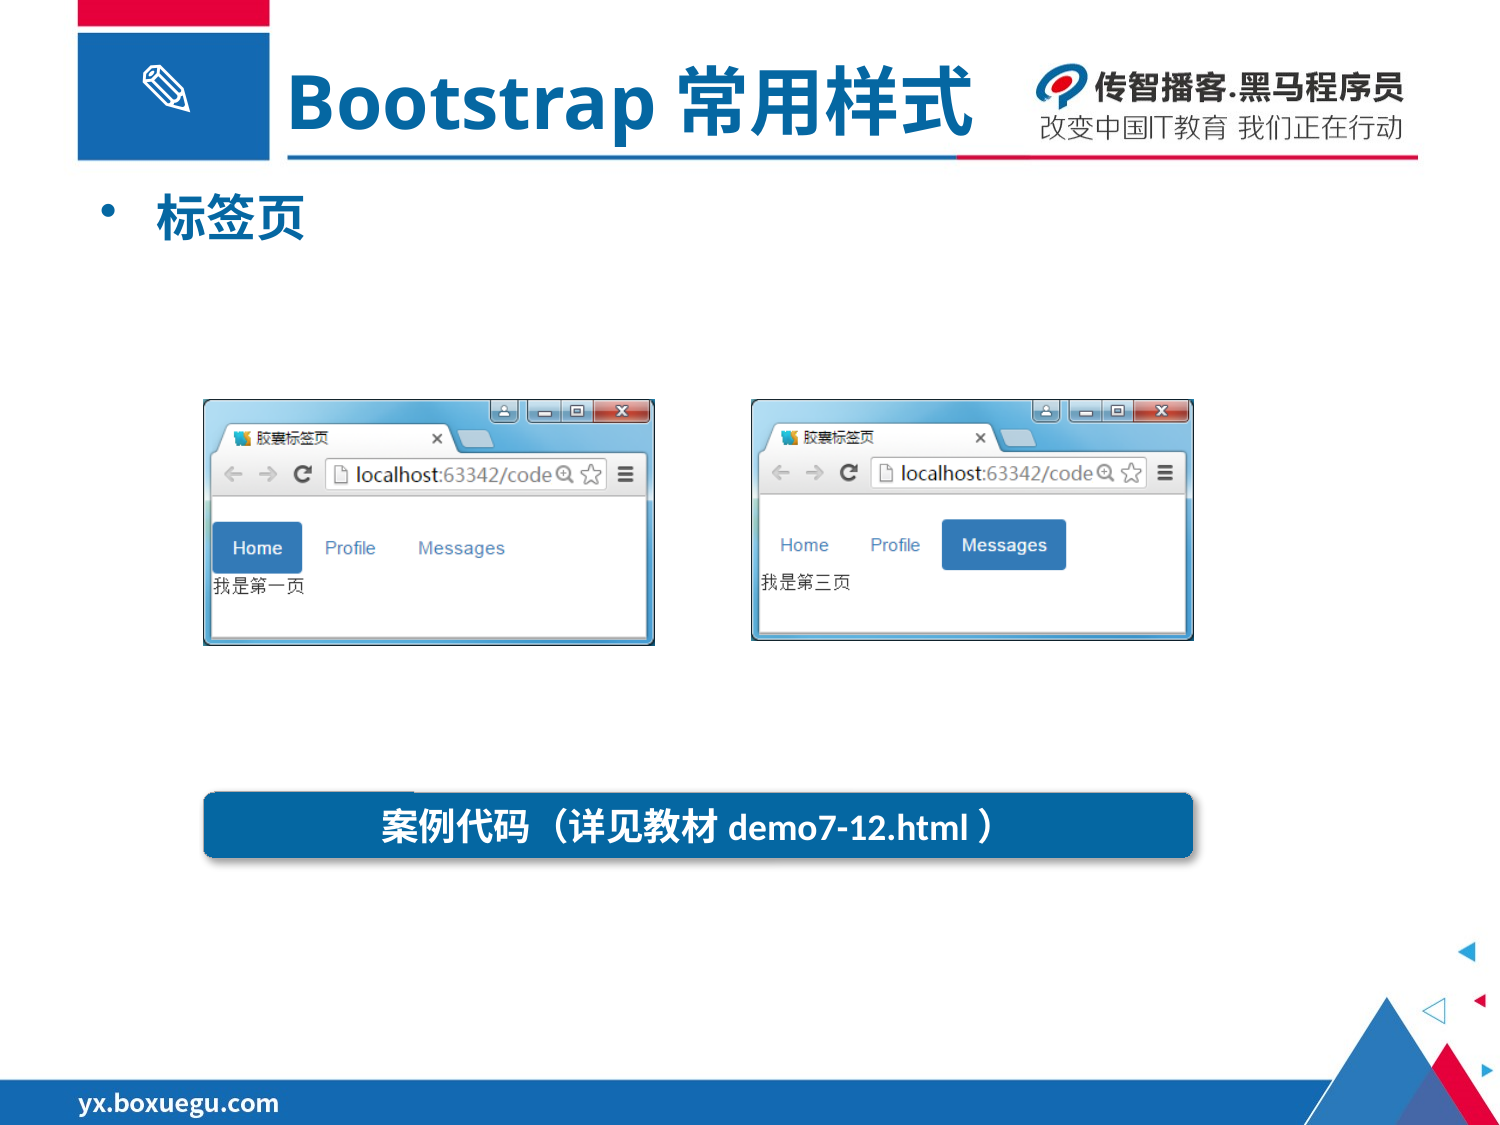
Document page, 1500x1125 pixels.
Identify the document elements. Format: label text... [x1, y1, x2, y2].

text_box 标签页 [85, 149, 322, 255]
text_box 案例代码（详见教材demo7-12.html） [203, 791, 1194, 859]
text_box Bootstrap常用样式 [271, 39, 1499, 159]
picture [0, 0, 1500, 1125]
